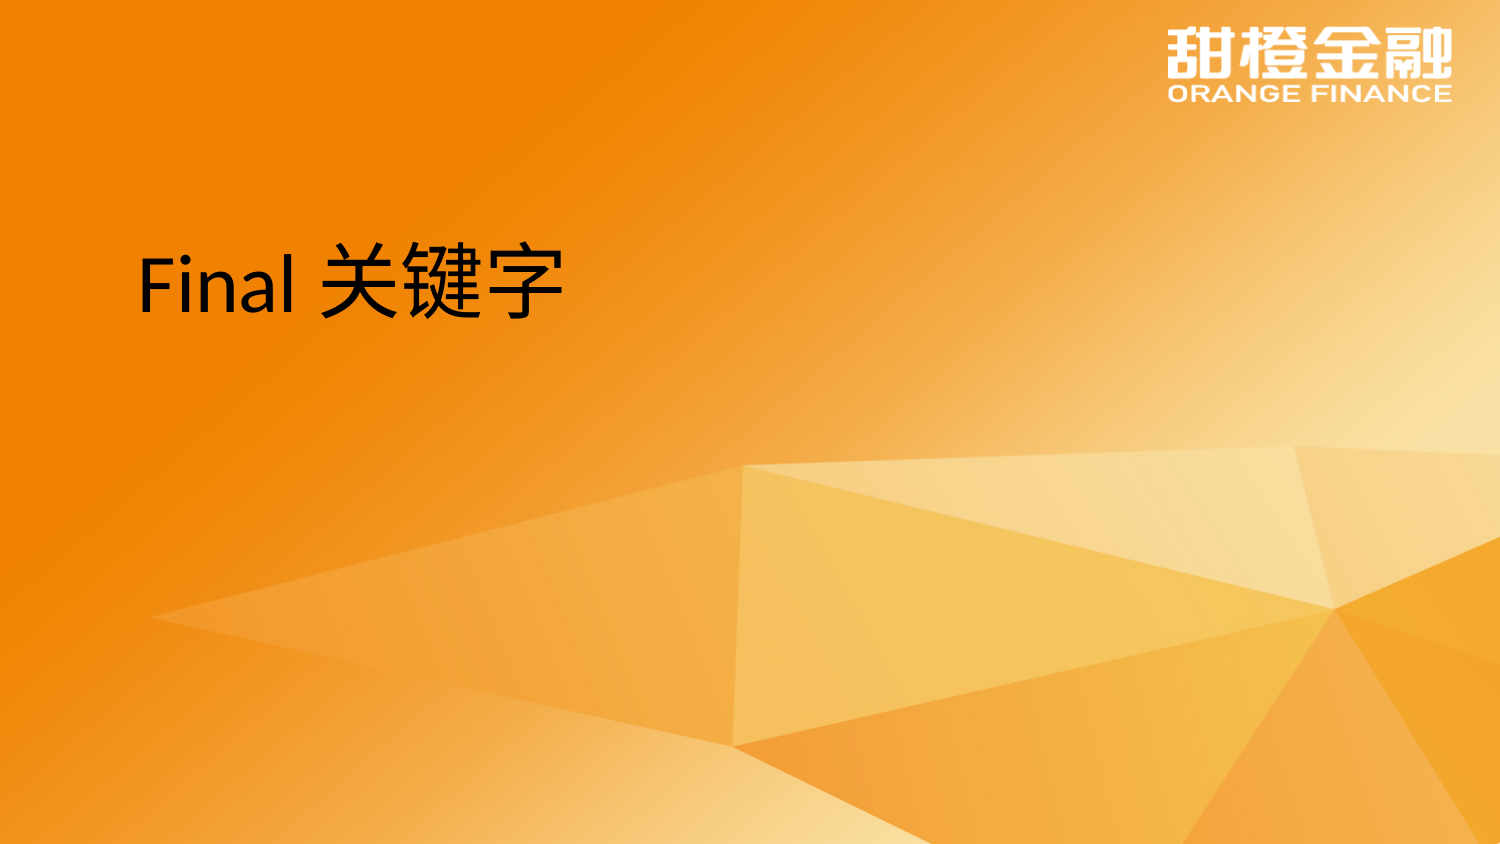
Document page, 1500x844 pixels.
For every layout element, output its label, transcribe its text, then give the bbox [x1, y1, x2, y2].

text_box Final关键字 [123, 222, 1438, 337]
picture [0, 0, 1500, 844]
